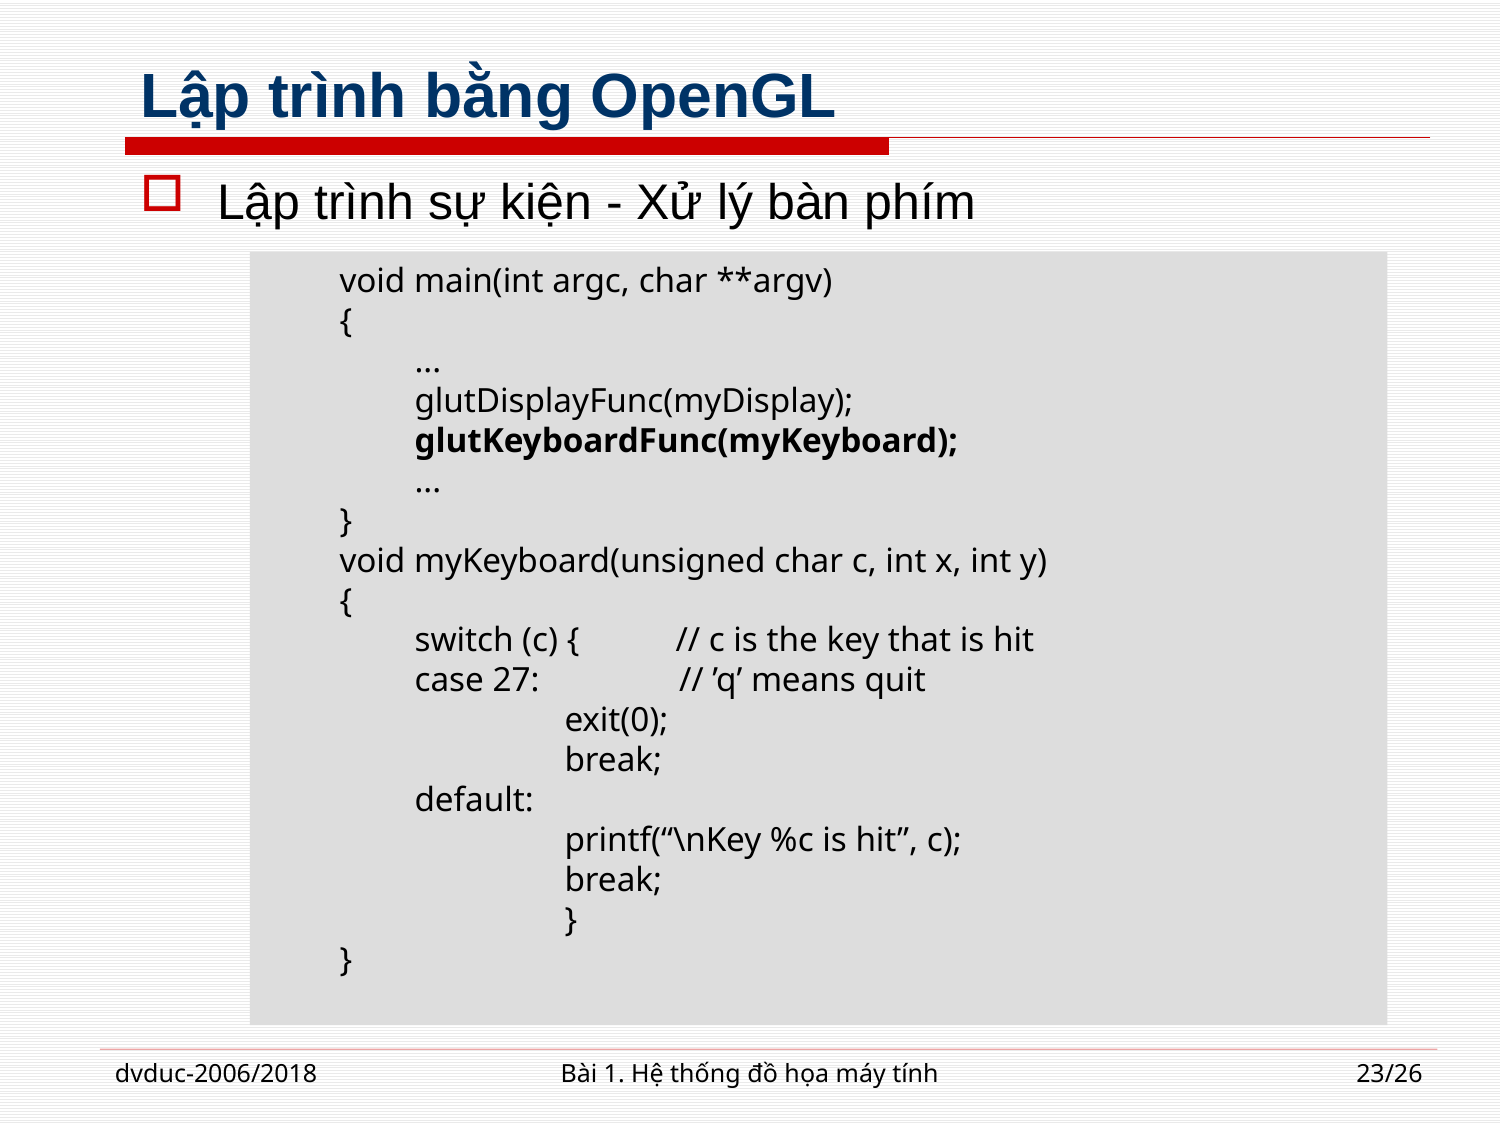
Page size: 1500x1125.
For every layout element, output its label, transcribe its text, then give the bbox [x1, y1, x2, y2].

list Lập trình sự kiện - Xử lý bàn phím [124, 162, 1476, 1001]
slide_number dvduc-2006/2018 [99, 1049, 426, 1103]
slide_number 23/26 [1112, 1049, 1438, 1103]
text_box void main(int argc, char **argv) { ... glutDisplayFunc(myDisplay); glutKeyboardFunc(myKeyboard); ... } void myKeyboard(unsigned char c, int x, int y) { switch (c) { // c is the key that is hit case 27: // ’q’ means quit exit(0); break; default: printf(“\nKey %c is hit”, c); break; } } [249, 251, 1388, 1026]
title Lập trình bằng OpenGL [124, 24, 1476, 138]
footer Bài 1. Hệ thống đồ họa máy tính [512, 1049, 988, 1103]
